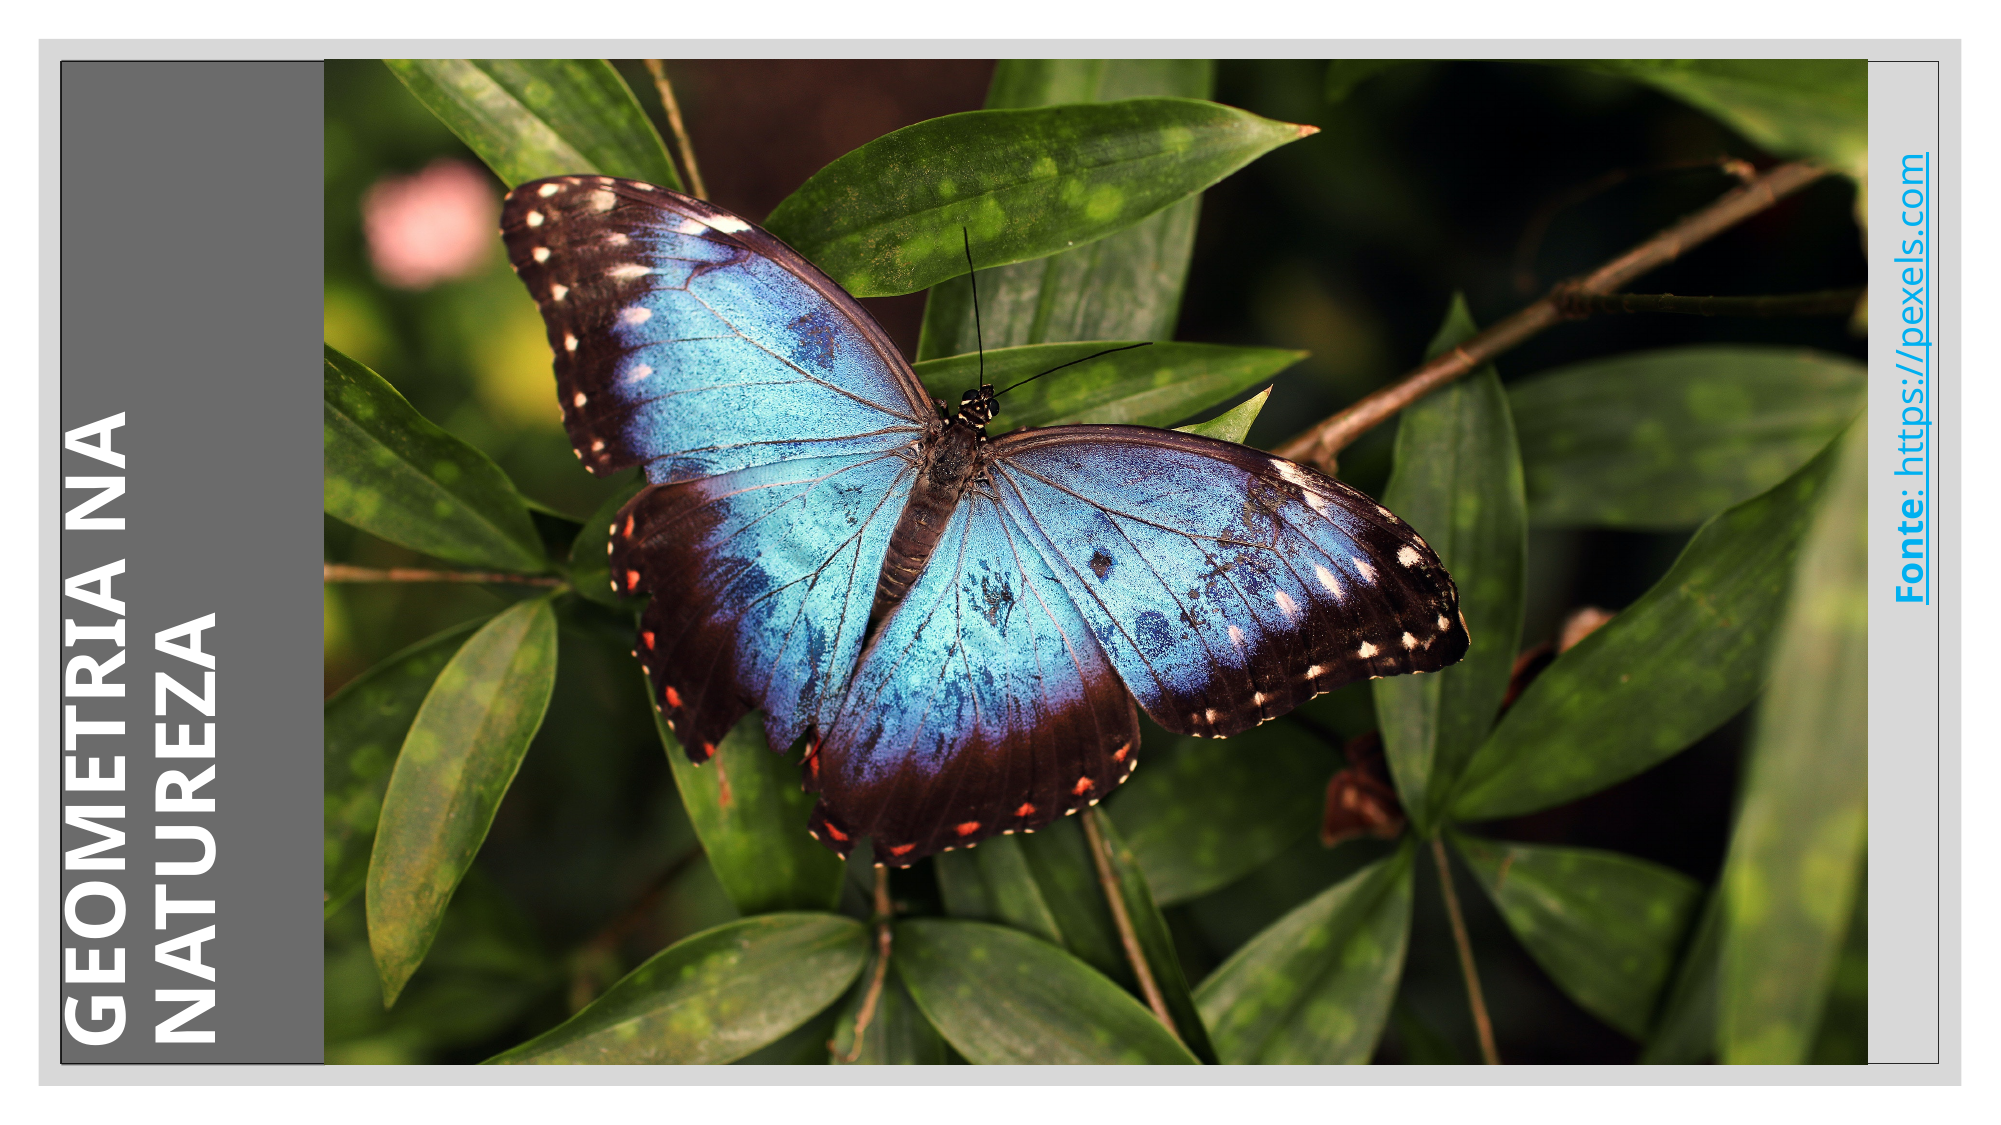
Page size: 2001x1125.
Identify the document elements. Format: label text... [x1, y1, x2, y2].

text_box Fonte: https://pexels.com [1877, 137, 1944, 621]
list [324, 59, 1869, 1065]
text_box GEOMETRIA NA NATUREZA [61, 59, 321, 1066]
